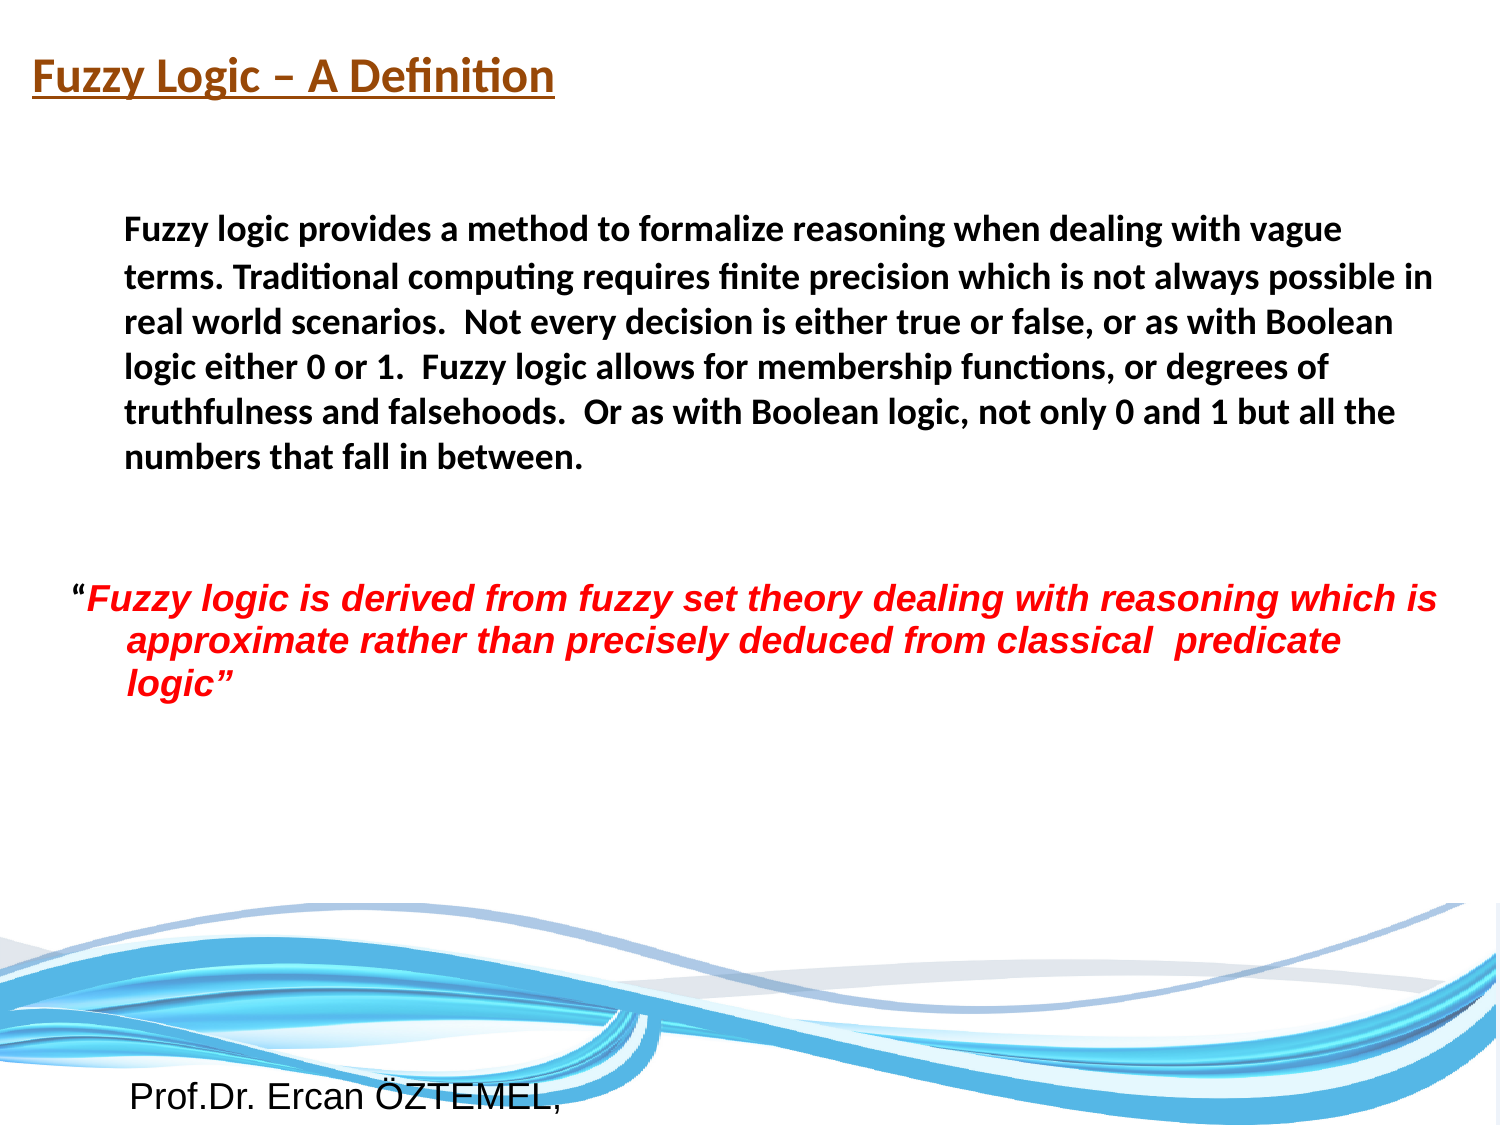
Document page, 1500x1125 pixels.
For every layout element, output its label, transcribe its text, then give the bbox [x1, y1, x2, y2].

text_box Fuzzy logic provides a method to formalize reasoning when dealing with vague terms. Traditional computing requires finite precision which is not always possible in real world scenarios. Not every decision is either true or false, or as with Boolean logic either 0 or 1. Fuzzy logic allows for membership functions, or degrees of truthfulness and falsehoods. Or as with Boolean logic, not only 0 and 1 but all the numbers that fall in between. “Fuzzy logic is derived from fuzzy set theory dealing with reasoning which is approximate rather than precisely deduced from classical predicate logic” [53, 184, 1459, 860]
picture [0, 903, 1500, 1125]
text_box Fuzzy Logic – A Definition [17, 30, 1293, 114]
